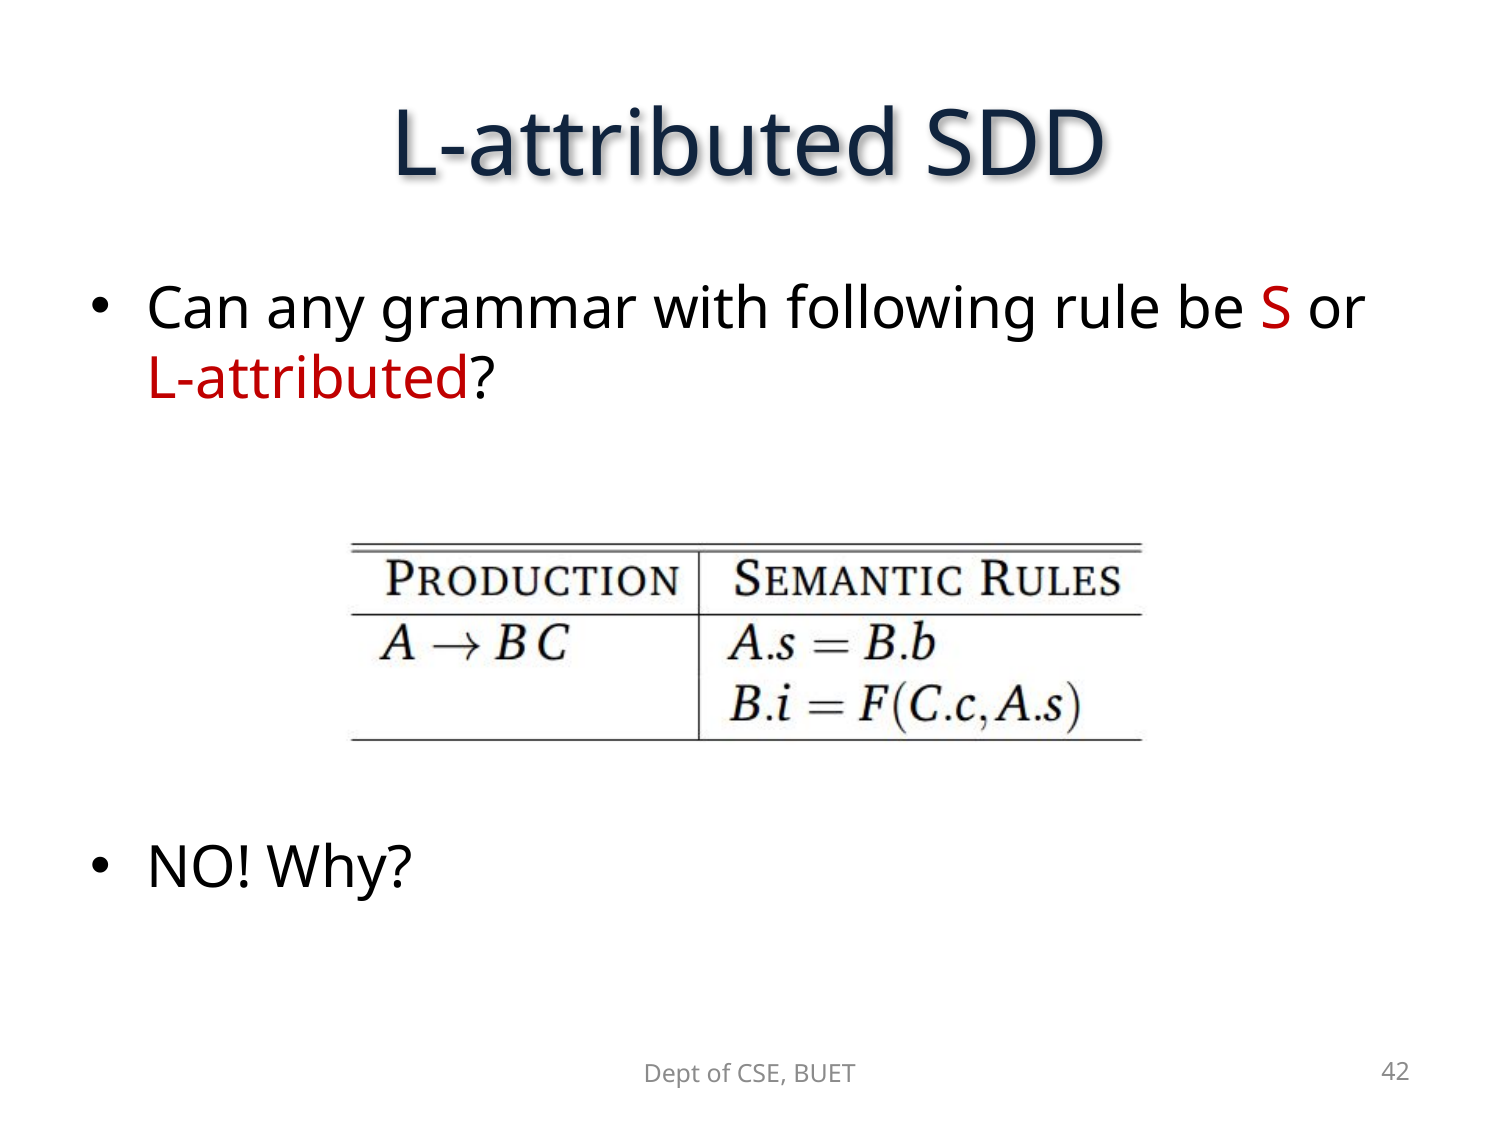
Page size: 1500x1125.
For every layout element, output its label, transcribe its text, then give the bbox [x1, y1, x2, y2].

slide_number 42 [1074, 1042, 1425, 1103]
title L-attributed SDD [75, 45, 1425, 233]
footer Dept of CSE, BUET [512, 1042, 988, 1103]
list Can any grammar with following rule be S or L-attributed? NO! Why? [75, 262, 1425, 1005]
picture [334, 516, 1166, 763]
